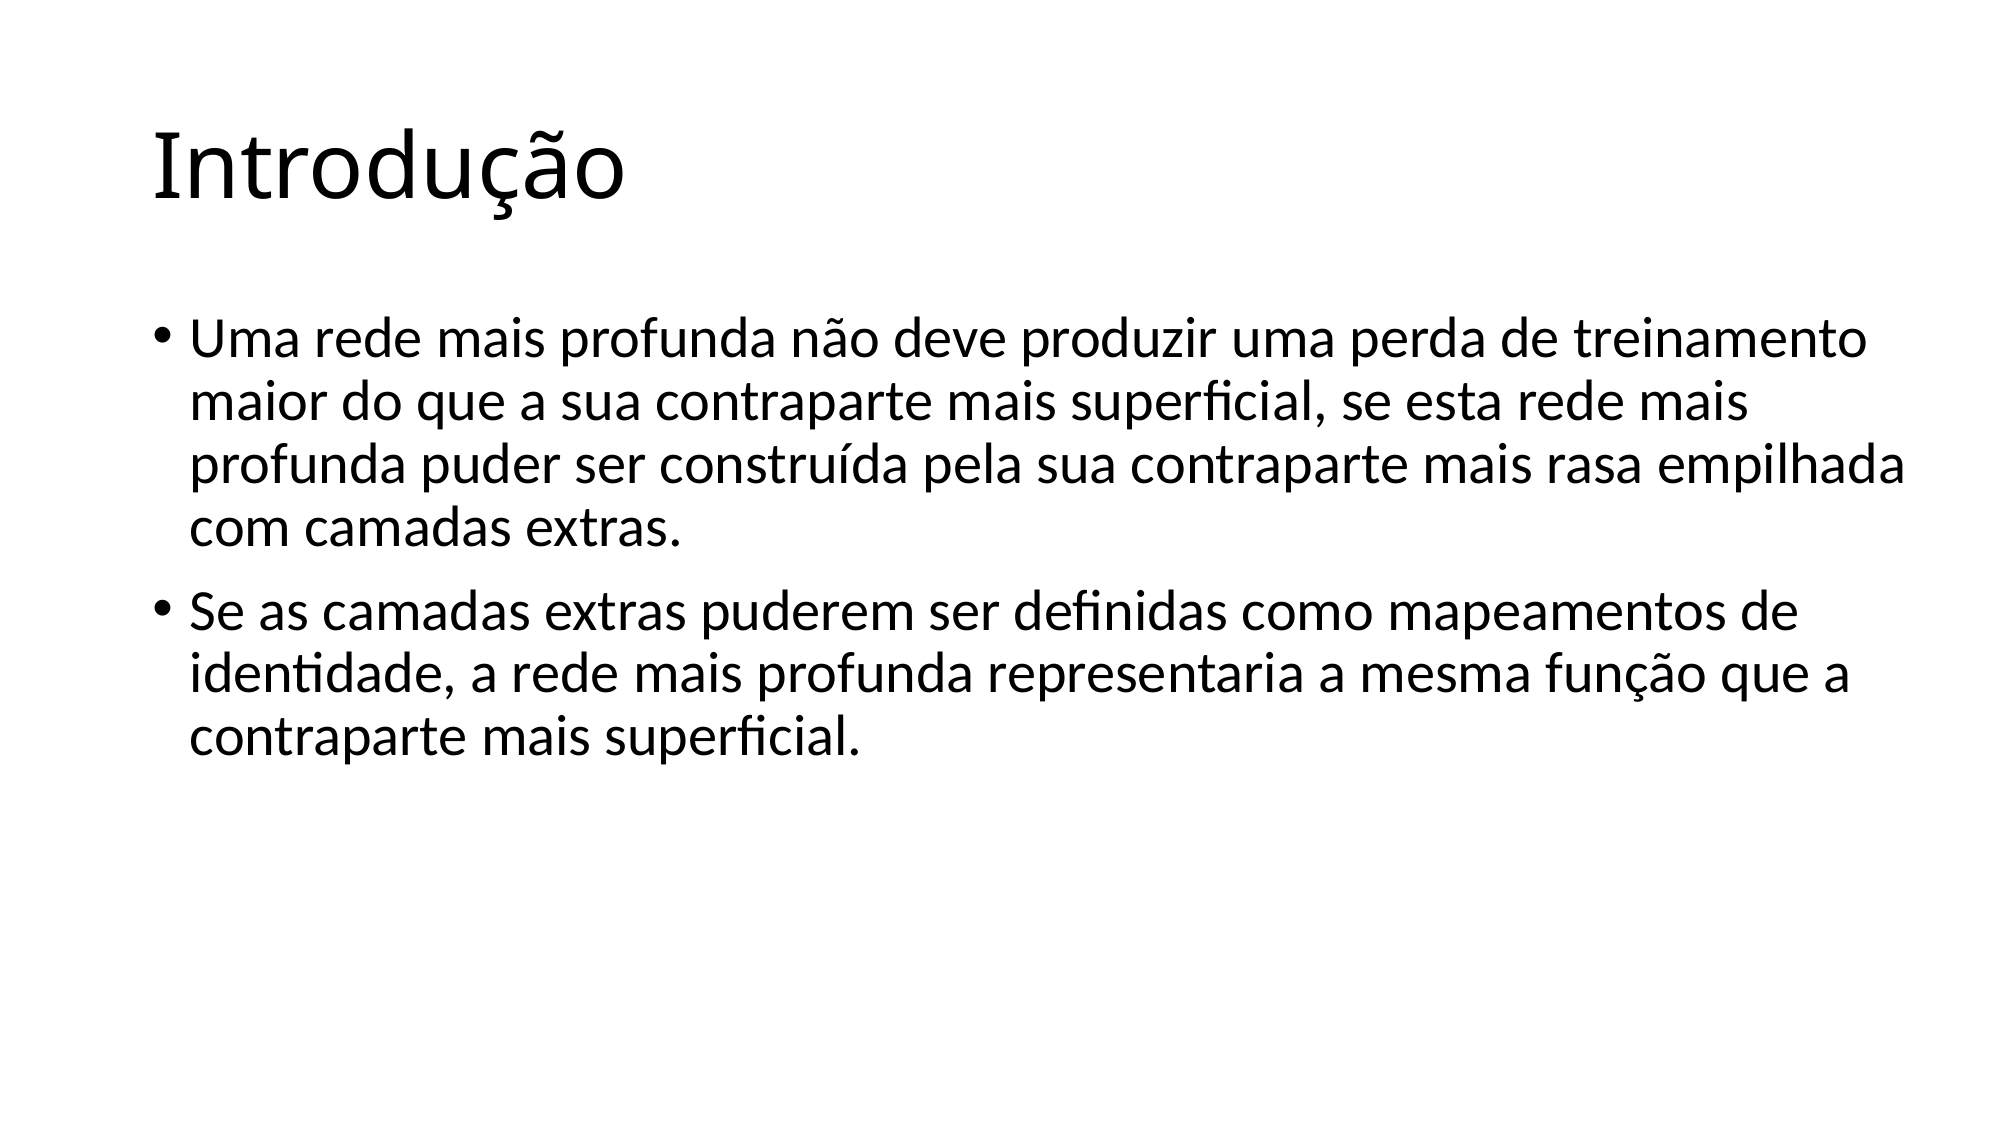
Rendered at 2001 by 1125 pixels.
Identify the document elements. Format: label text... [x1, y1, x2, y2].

list Uma rede mais profunda não deve produzir uma perda de treinamento maior do que a sua contraparte mais superficial, se esta rede mais profunda puder ser construída pela sua contraparte mais rasa empilhada com camadas extras. Se as camadas extras puderem ser definidas como mapeamentos de identidade, a rede mais profunda representaria a mesma função que a contraparte mais superficial. [137, 299, 1940, 1014]
title Introdução [137, 59, 1863, 278]
